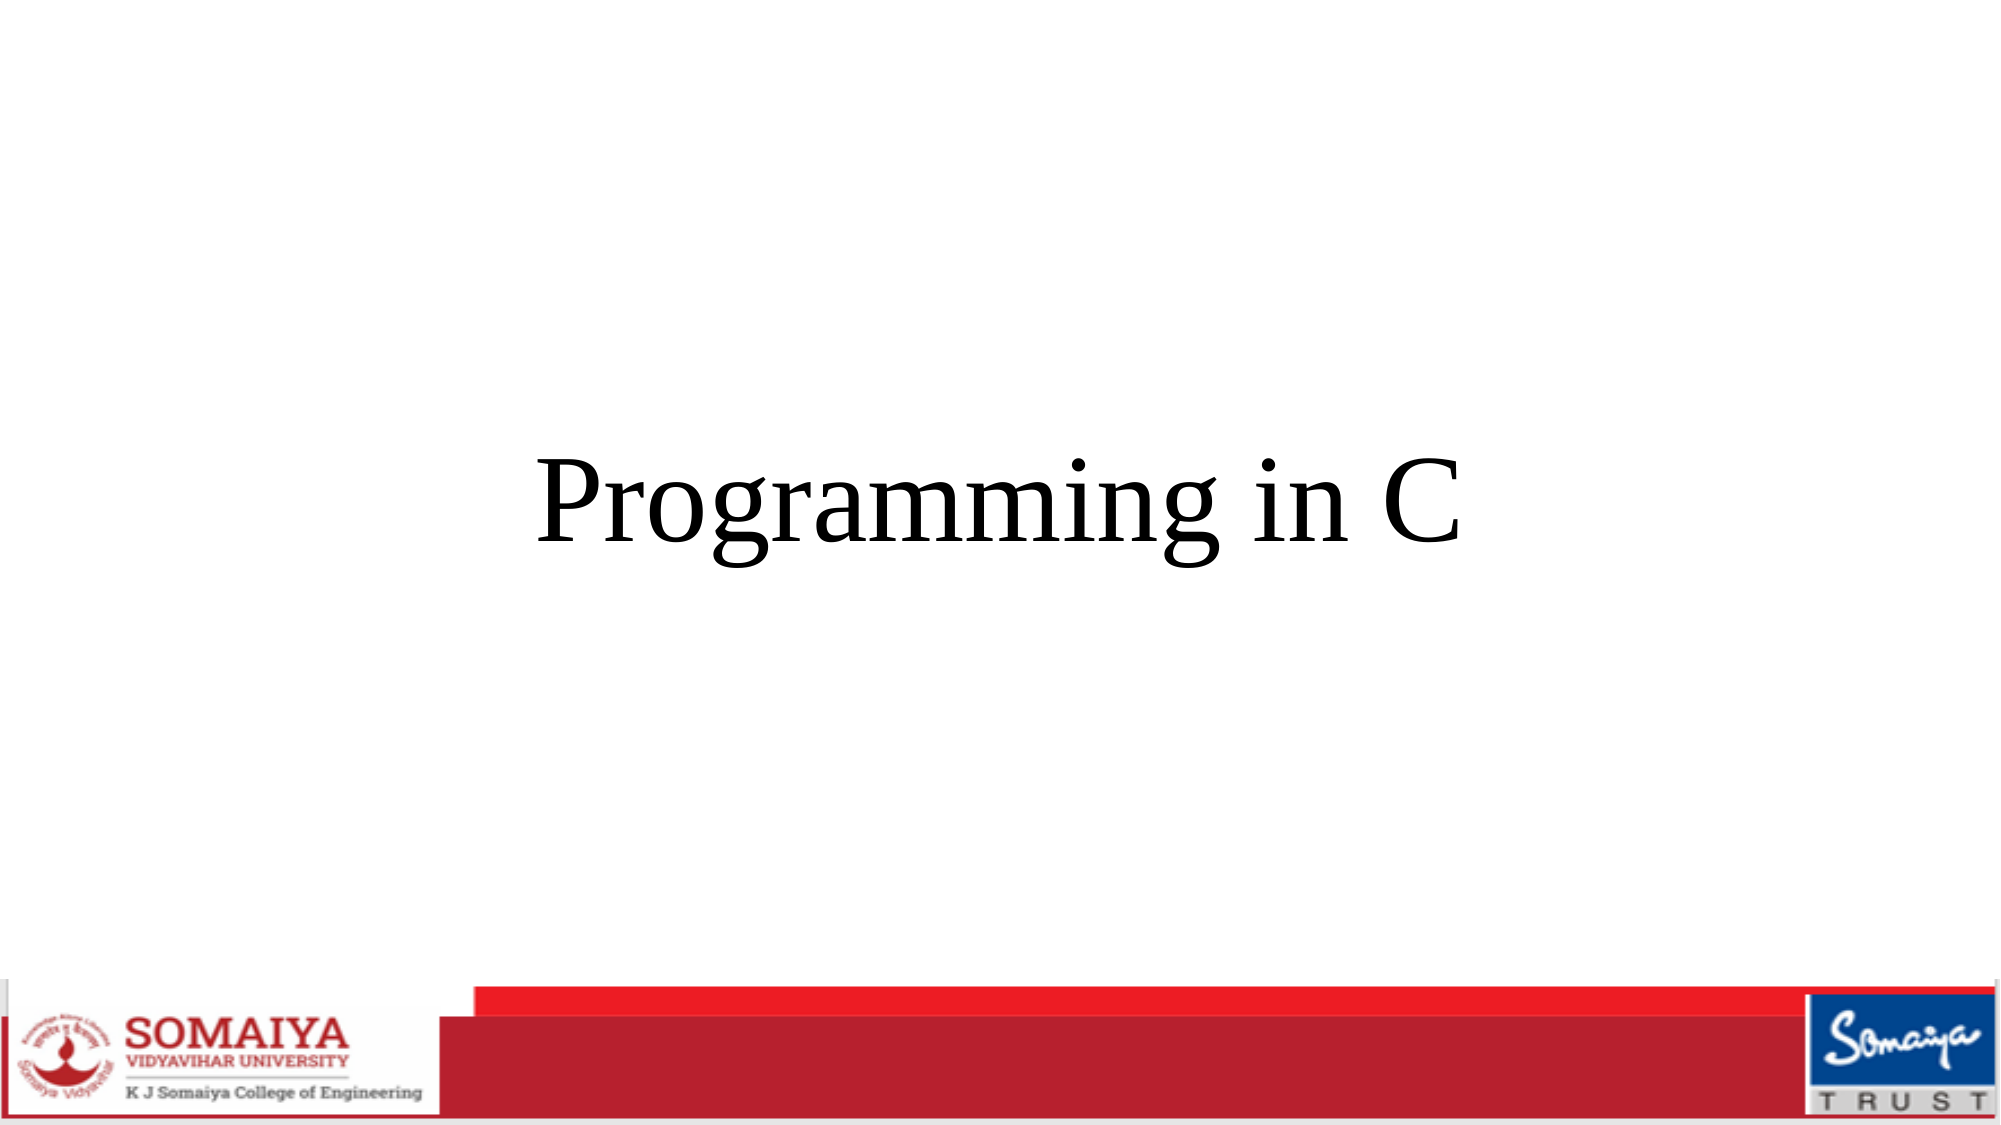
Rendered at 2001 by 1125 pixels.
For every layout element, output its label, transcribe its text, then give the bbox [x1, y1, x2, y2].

picture [0, 979, 2000, 1125]
title Programming in C [249, 184, 1750, 576]
